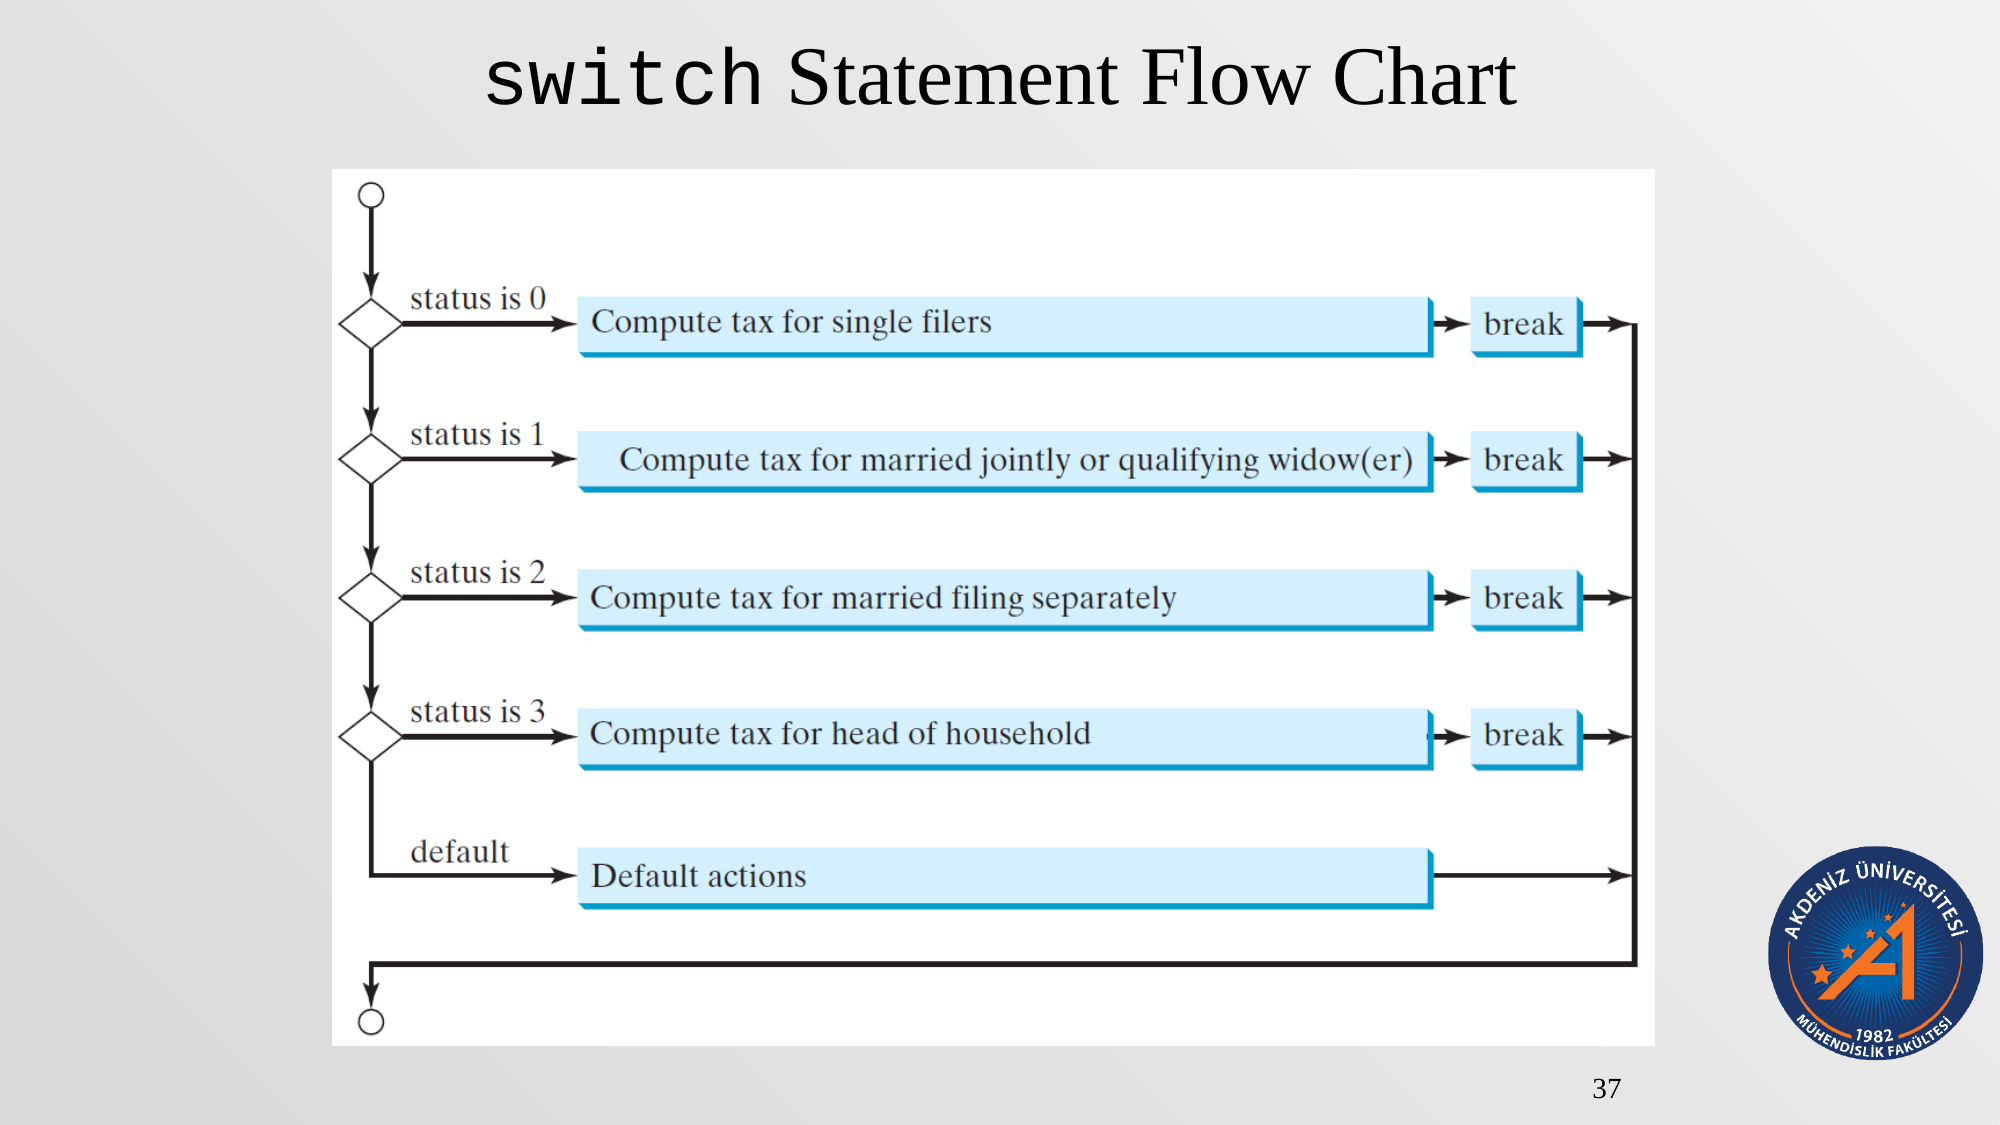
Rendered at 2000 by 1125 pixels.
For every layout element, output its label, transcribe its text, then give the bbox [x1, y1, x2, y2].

picture [1767, 843, 1985, 1061]
picture [331, 169, 1655, 1046]
text_box 37 [1324, 1049, 1638, 1125]
text_box switch Statement Flow Chart [362, 27, 1638, 115]
